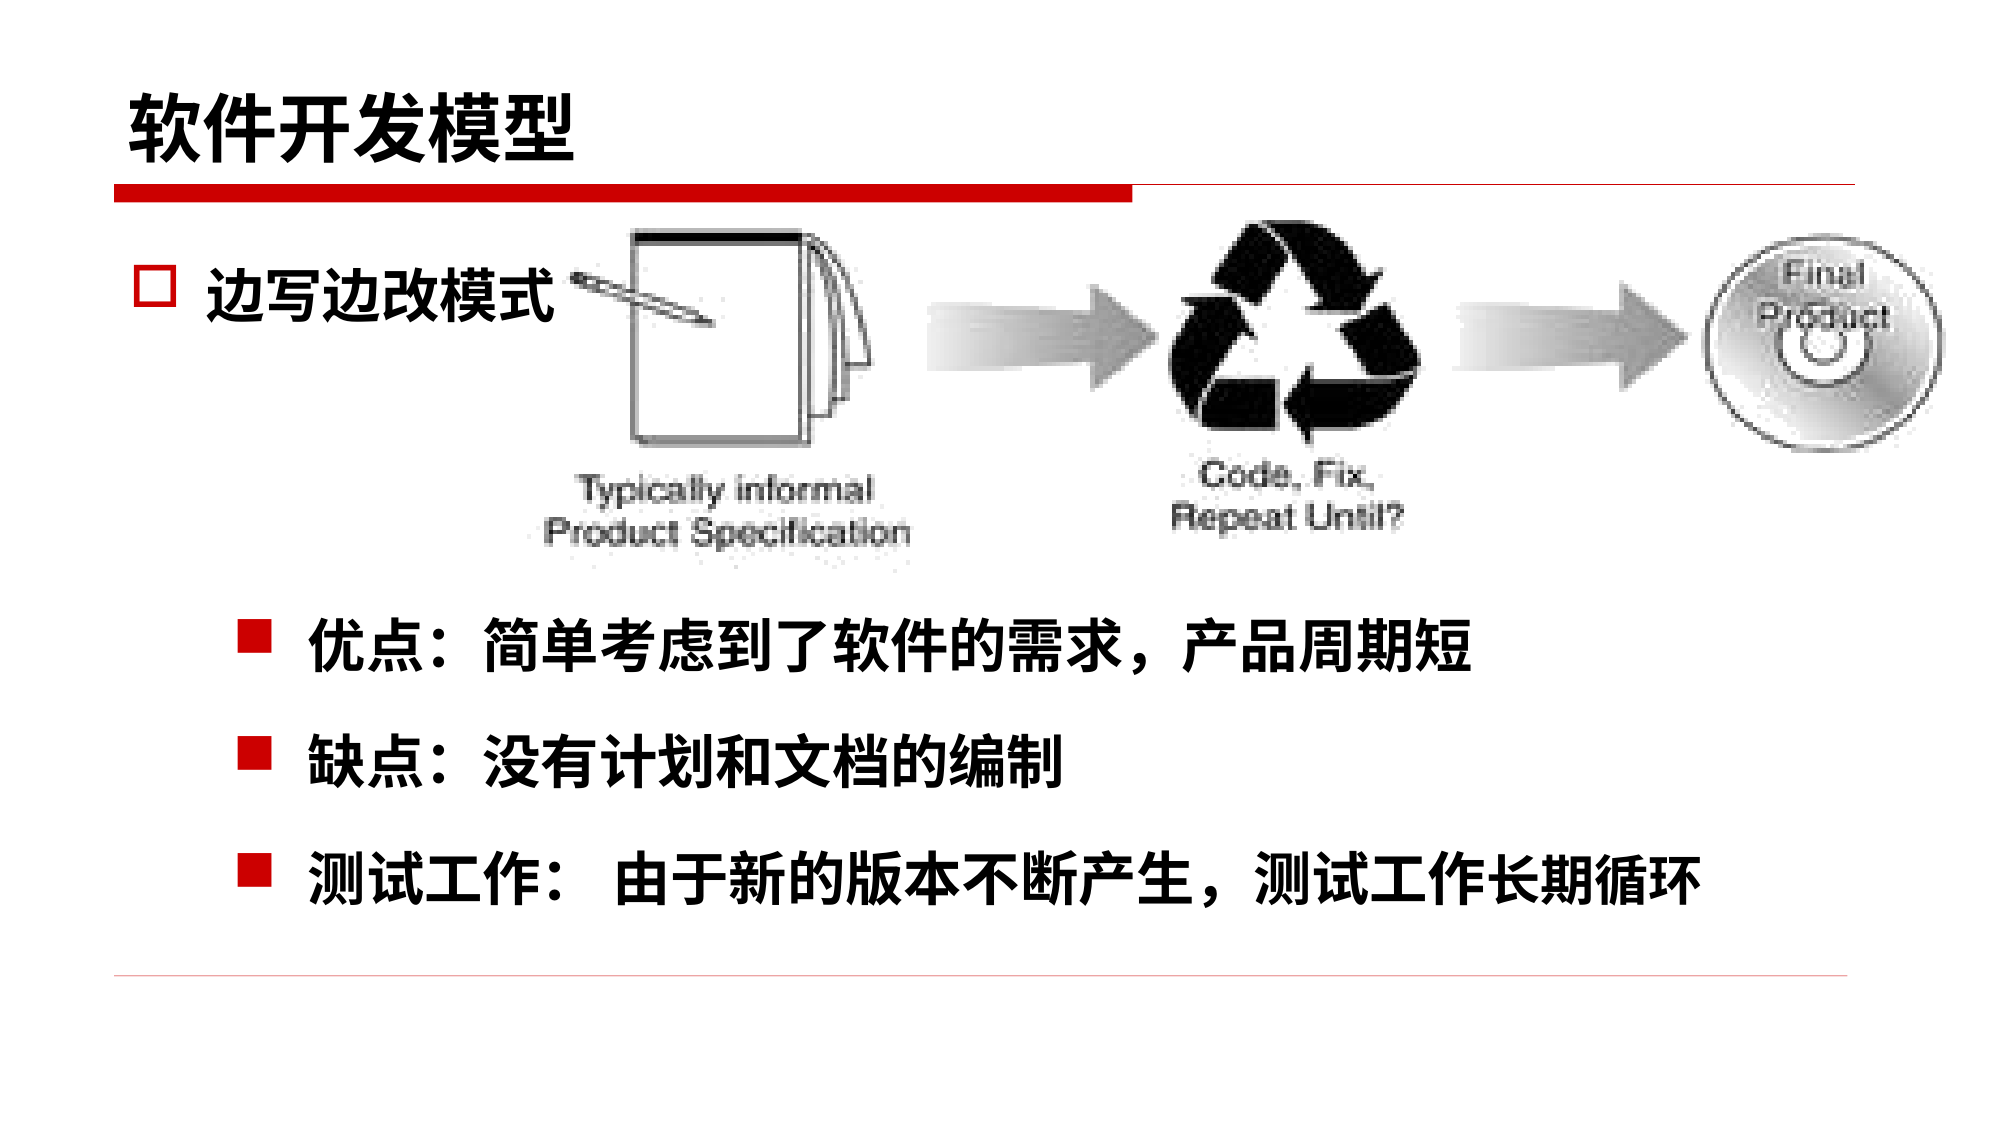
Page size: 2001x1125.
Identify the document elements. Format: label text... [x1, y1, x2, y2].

title 软件开发模型 [112, 42, 1863, 179]
picture [489, 160, 1968, 634]
list 边写边改模式 优点：简单考虑到了软件的需求，产品周期短 缺点：没有计划和文档的编制 测试工作： 由于新的版本不断产生，测试工作长期循环 [114, 216, 1865, 917]
